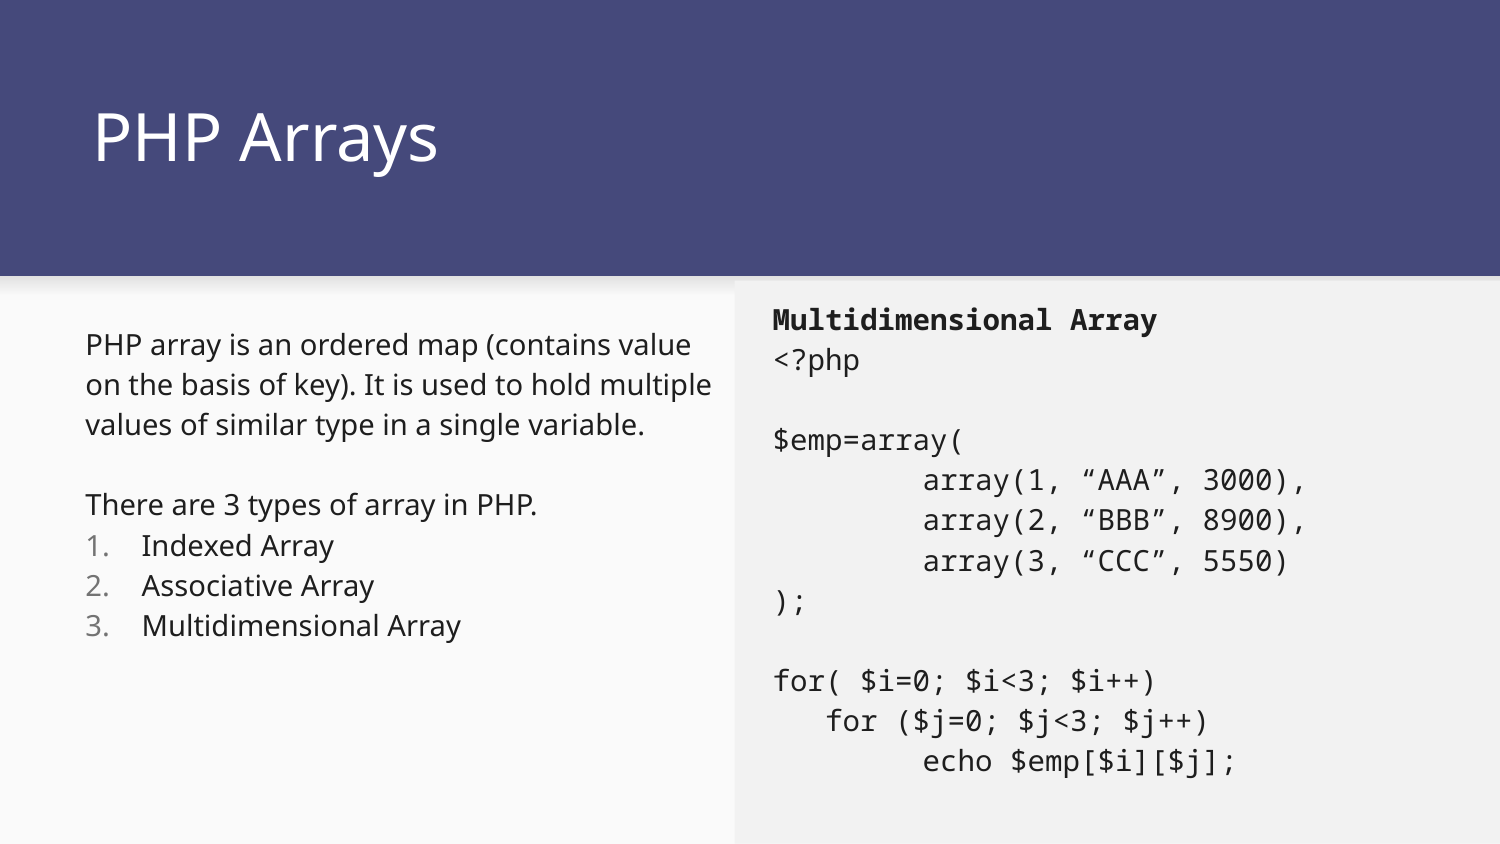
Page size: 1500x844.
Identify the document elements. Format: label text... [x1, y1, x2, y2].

list PHP array is an ordered map (contains value on the basis of key). It is used to hold multiple values of similar type in a single variable. There are 3 types of array in PHP. Indexed Array Associative Array Multidimensional Array [47, 305, 734, 751]
title PHP Arrays [77, 63, 1427, 190]
text_box Multidimensional Array <?php $emp=array( array(1, “AAA”, 3000), array(2, “BBB”, 8900), array(3, “CCC”, 5550) ); for( $i=0; $i<3; $i++) for ($j=0; $j<3; $j++) echo $emp[$i][$j]; [734, 280, 1500, 844]
